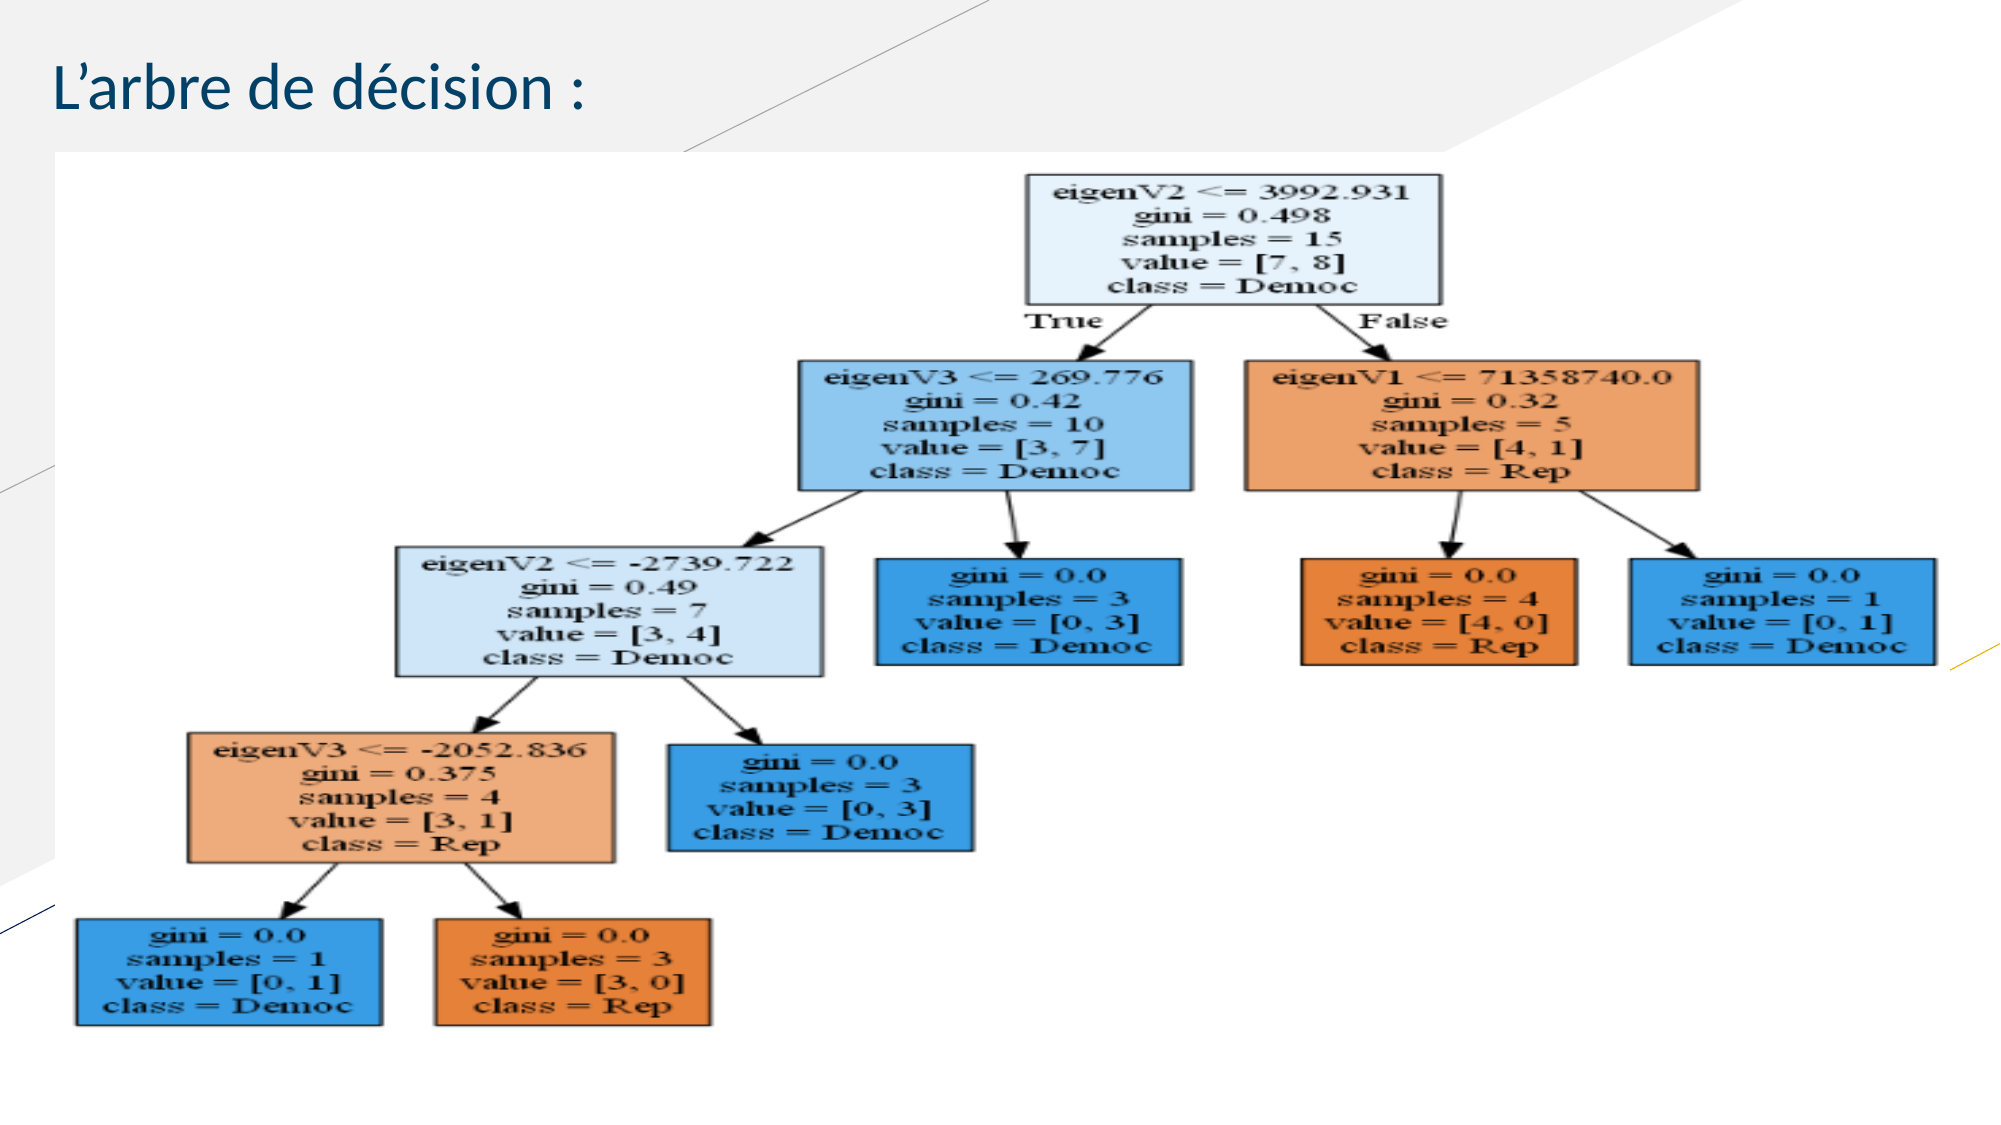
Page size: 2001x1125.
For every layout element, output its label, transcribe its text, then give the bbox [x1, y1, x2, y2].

picture [55, 152, 1950, 1043]
list L’arbre de décision : [37, 44, 990, 153]
